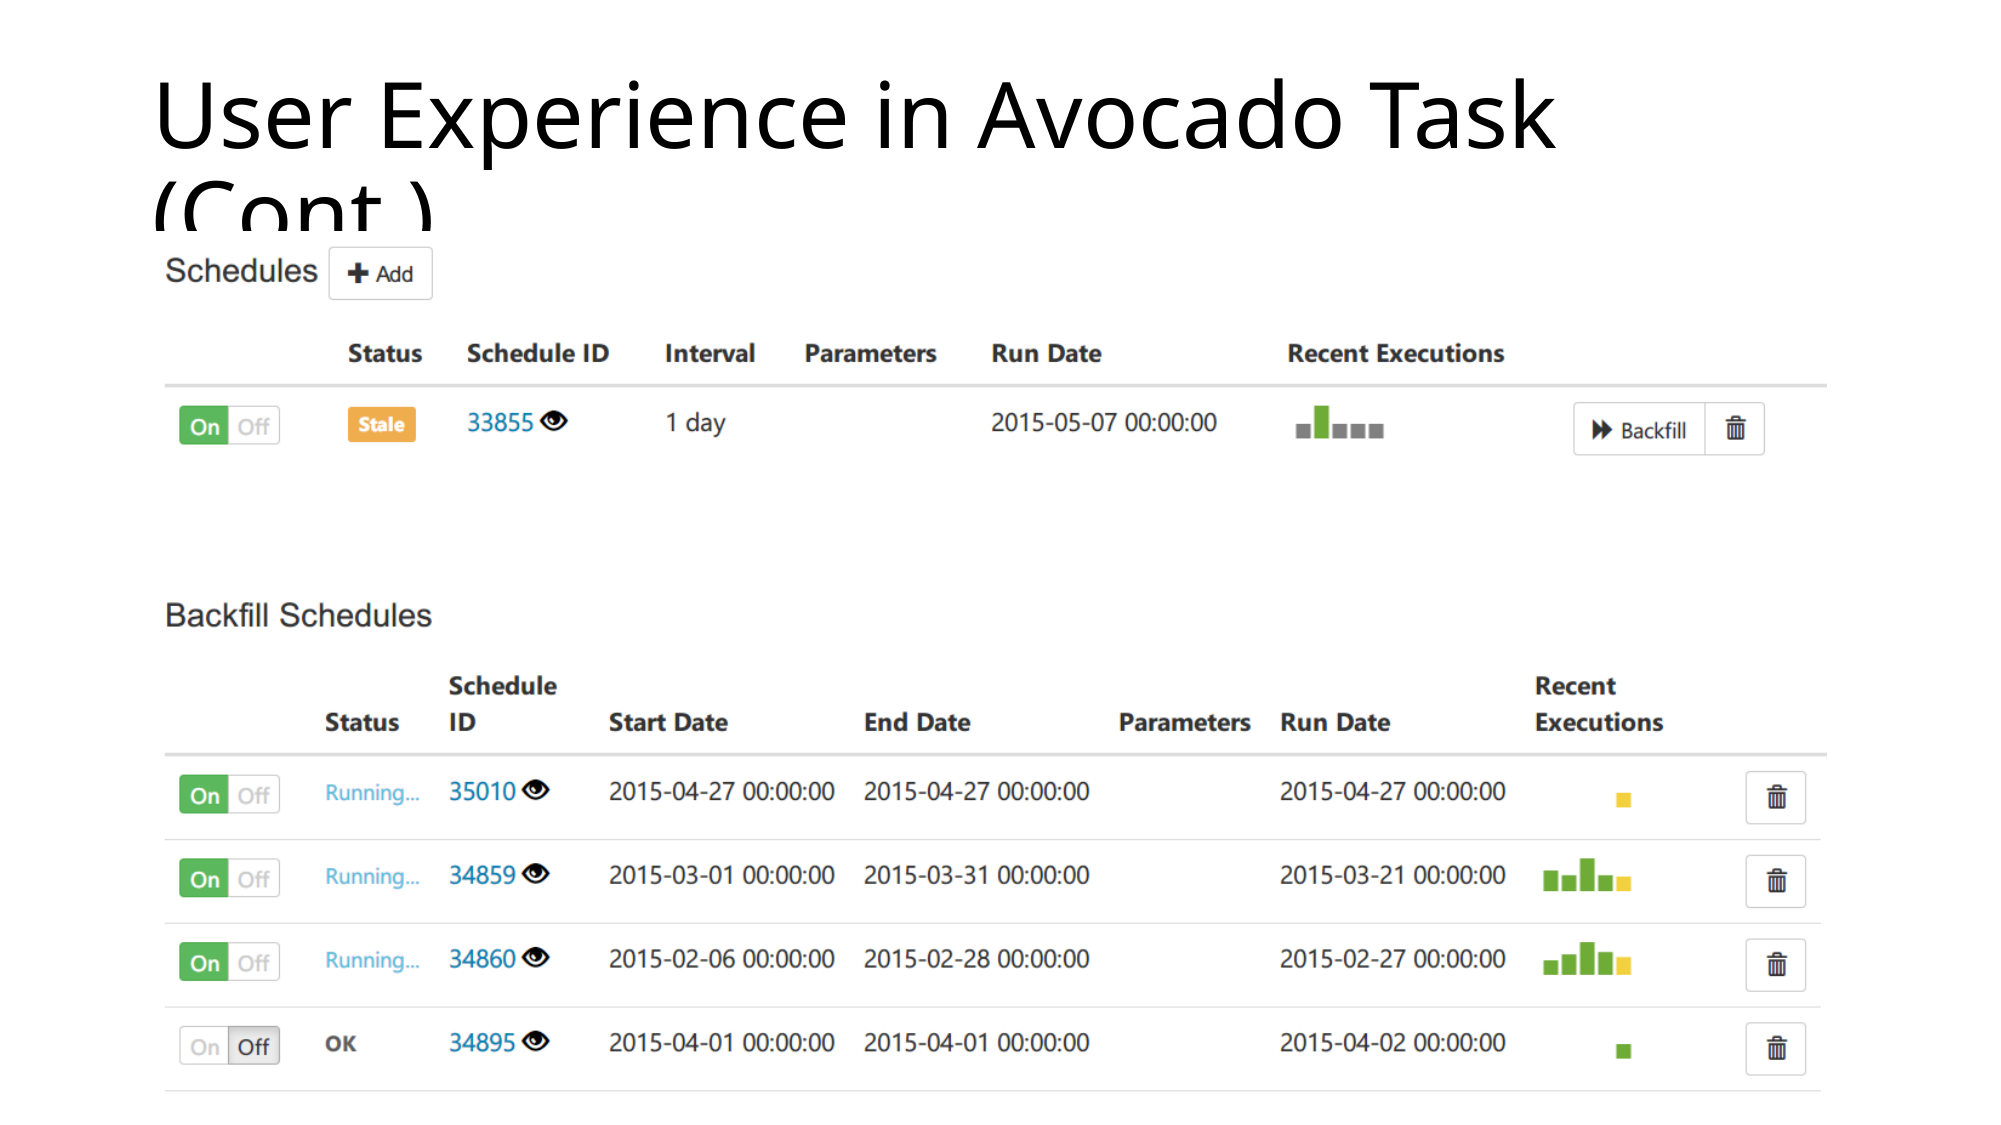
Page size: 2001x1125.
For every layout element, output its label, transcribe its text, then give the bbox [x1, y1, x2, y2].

picture [137, 231, 1827, 1100]
title User Experience in Avocado Task (Cont.) [137, 59, 1863, 278]
